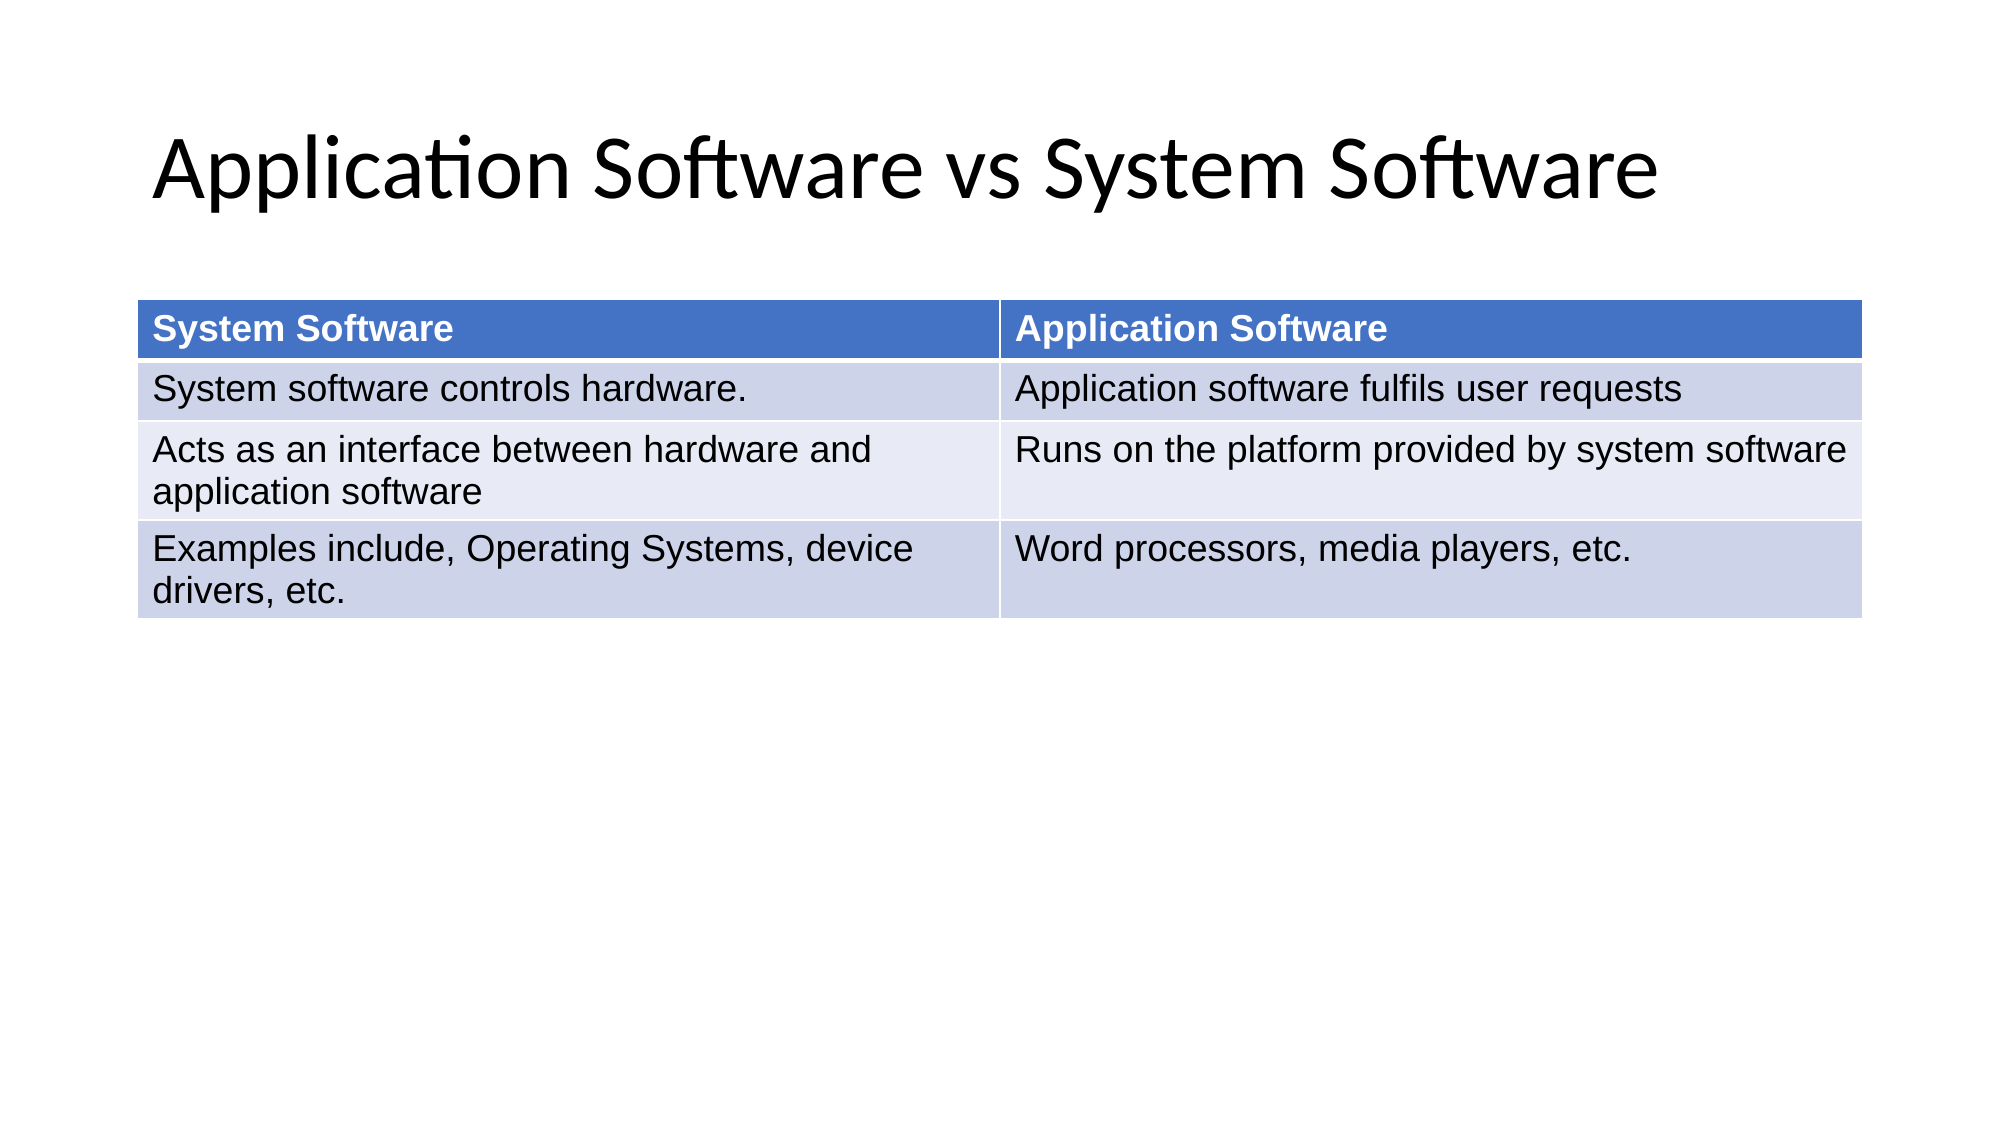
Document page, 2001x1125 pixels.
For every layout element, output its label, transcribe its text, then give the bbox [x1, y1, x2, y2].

table_cell System software controls hardware. [138, 363, 999, 420]
table_cell Examples include, Operating Systems, device drivers, etc. [138, 521, 999, 618]
table_cell Word processors, media players, etc. [1001, 521, 1862, 618]
table_cell Application software fulfils user requests [1001, 363, 1862, 420]
table_header Application Software [1001, 300, 1862, 358]
title Application Software vs System Software [137, 59, 1863, 278]
table_cell Runs on the platform provided by system software [1001, 422, 1862, 519]
table_cell Acts as an interface between hardware and application software [138, 422, 999, 519]
table_header System Software [138, 300, 999, 358]
